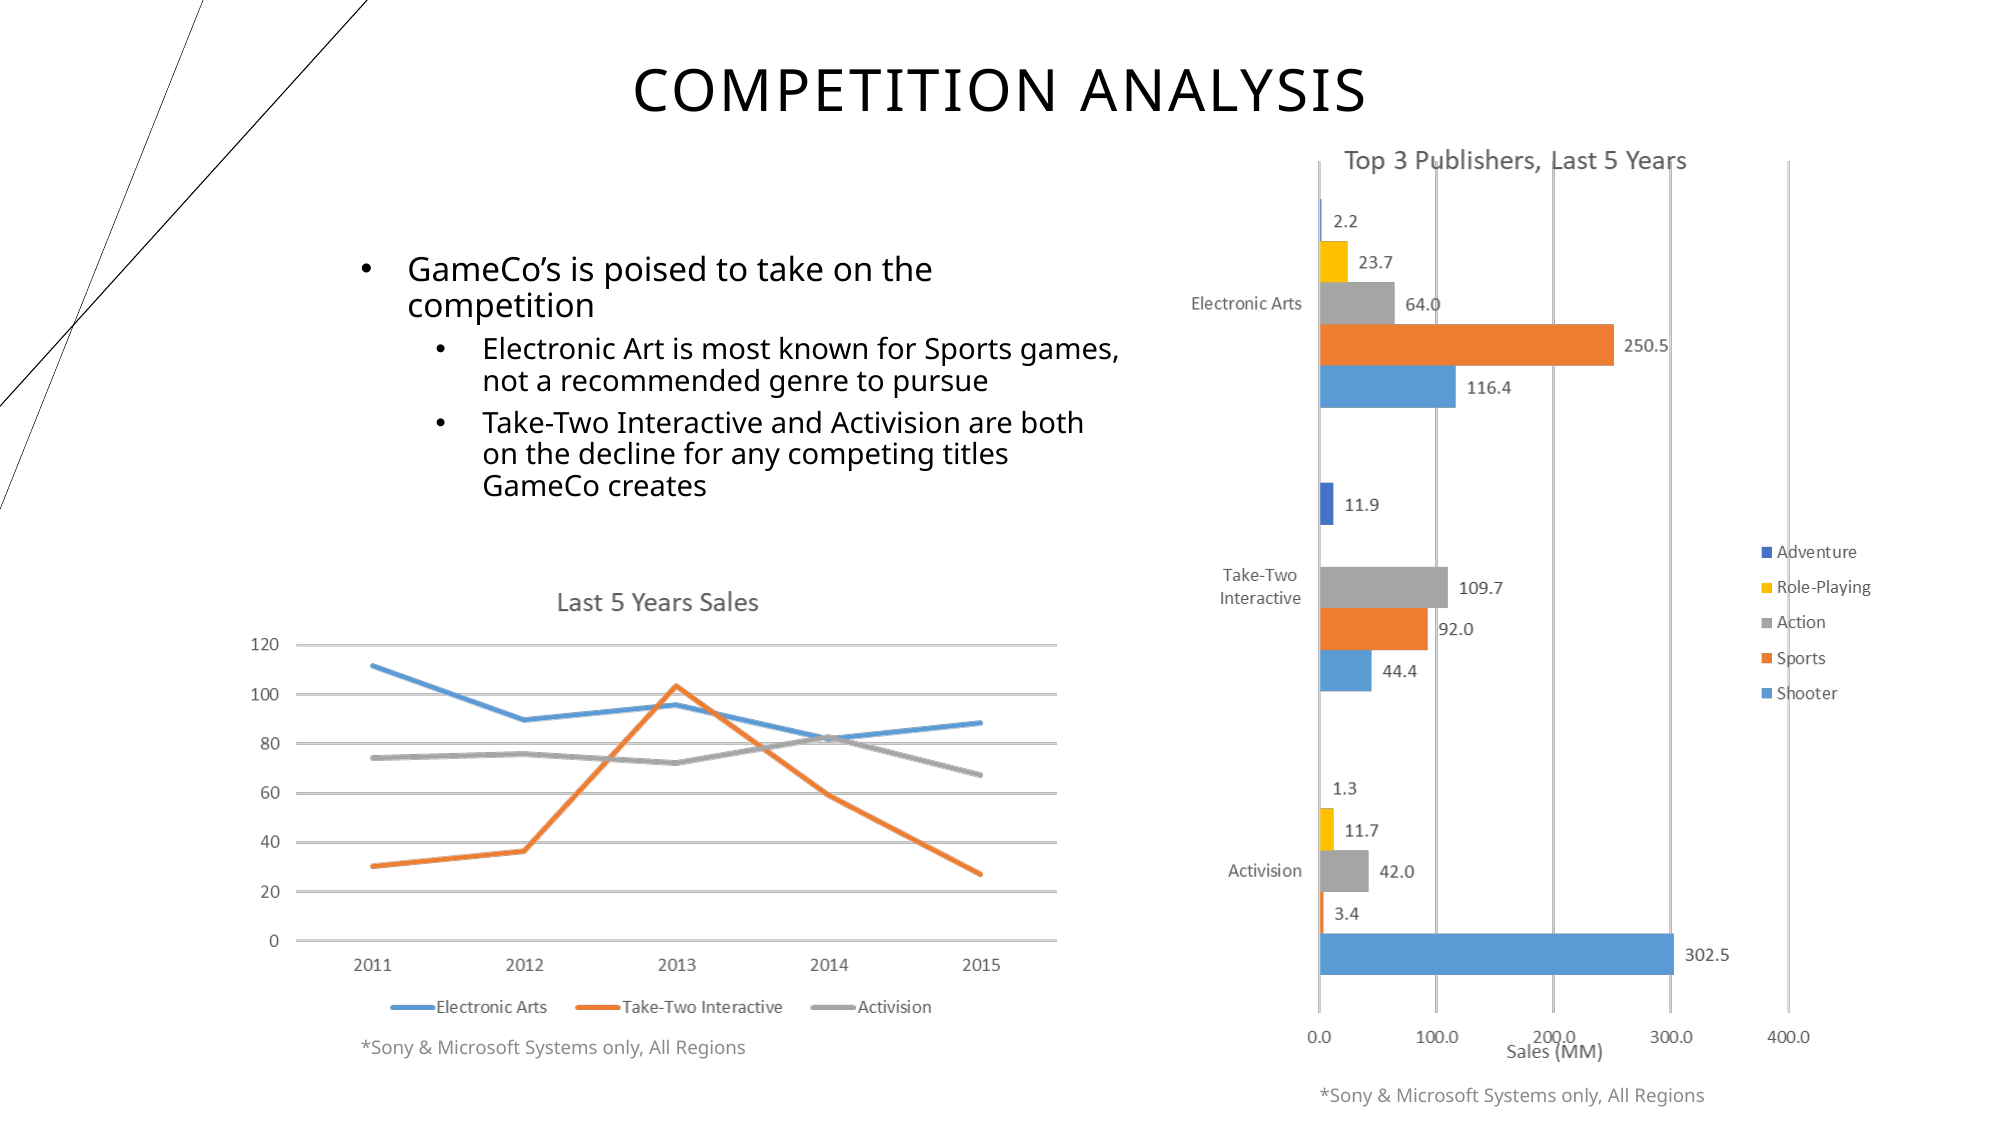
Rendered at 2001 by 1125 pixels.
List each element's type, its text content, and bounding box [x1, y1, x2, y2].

text_box *Sony & Microsoft Systems only, All Regions [345, 1037, 1021, 1077]
title Competition Analysis [137, 0, 1863, 186]
text_box *Sony & Microsoft Systems only, All Regions [1304, 1065, 1980, 1125]
picture [1138, 125, 1892, 1066]
text_box GameCo’s is poised to take on the competition Electronic Art is most known for Sports games, not a recommended genre to pursue Take-Two Interactive and Activision are both on the decline for any competing titles GameCo creates [345, 245, 1138, 499]
picture [237, 568, 1080, 1037]
